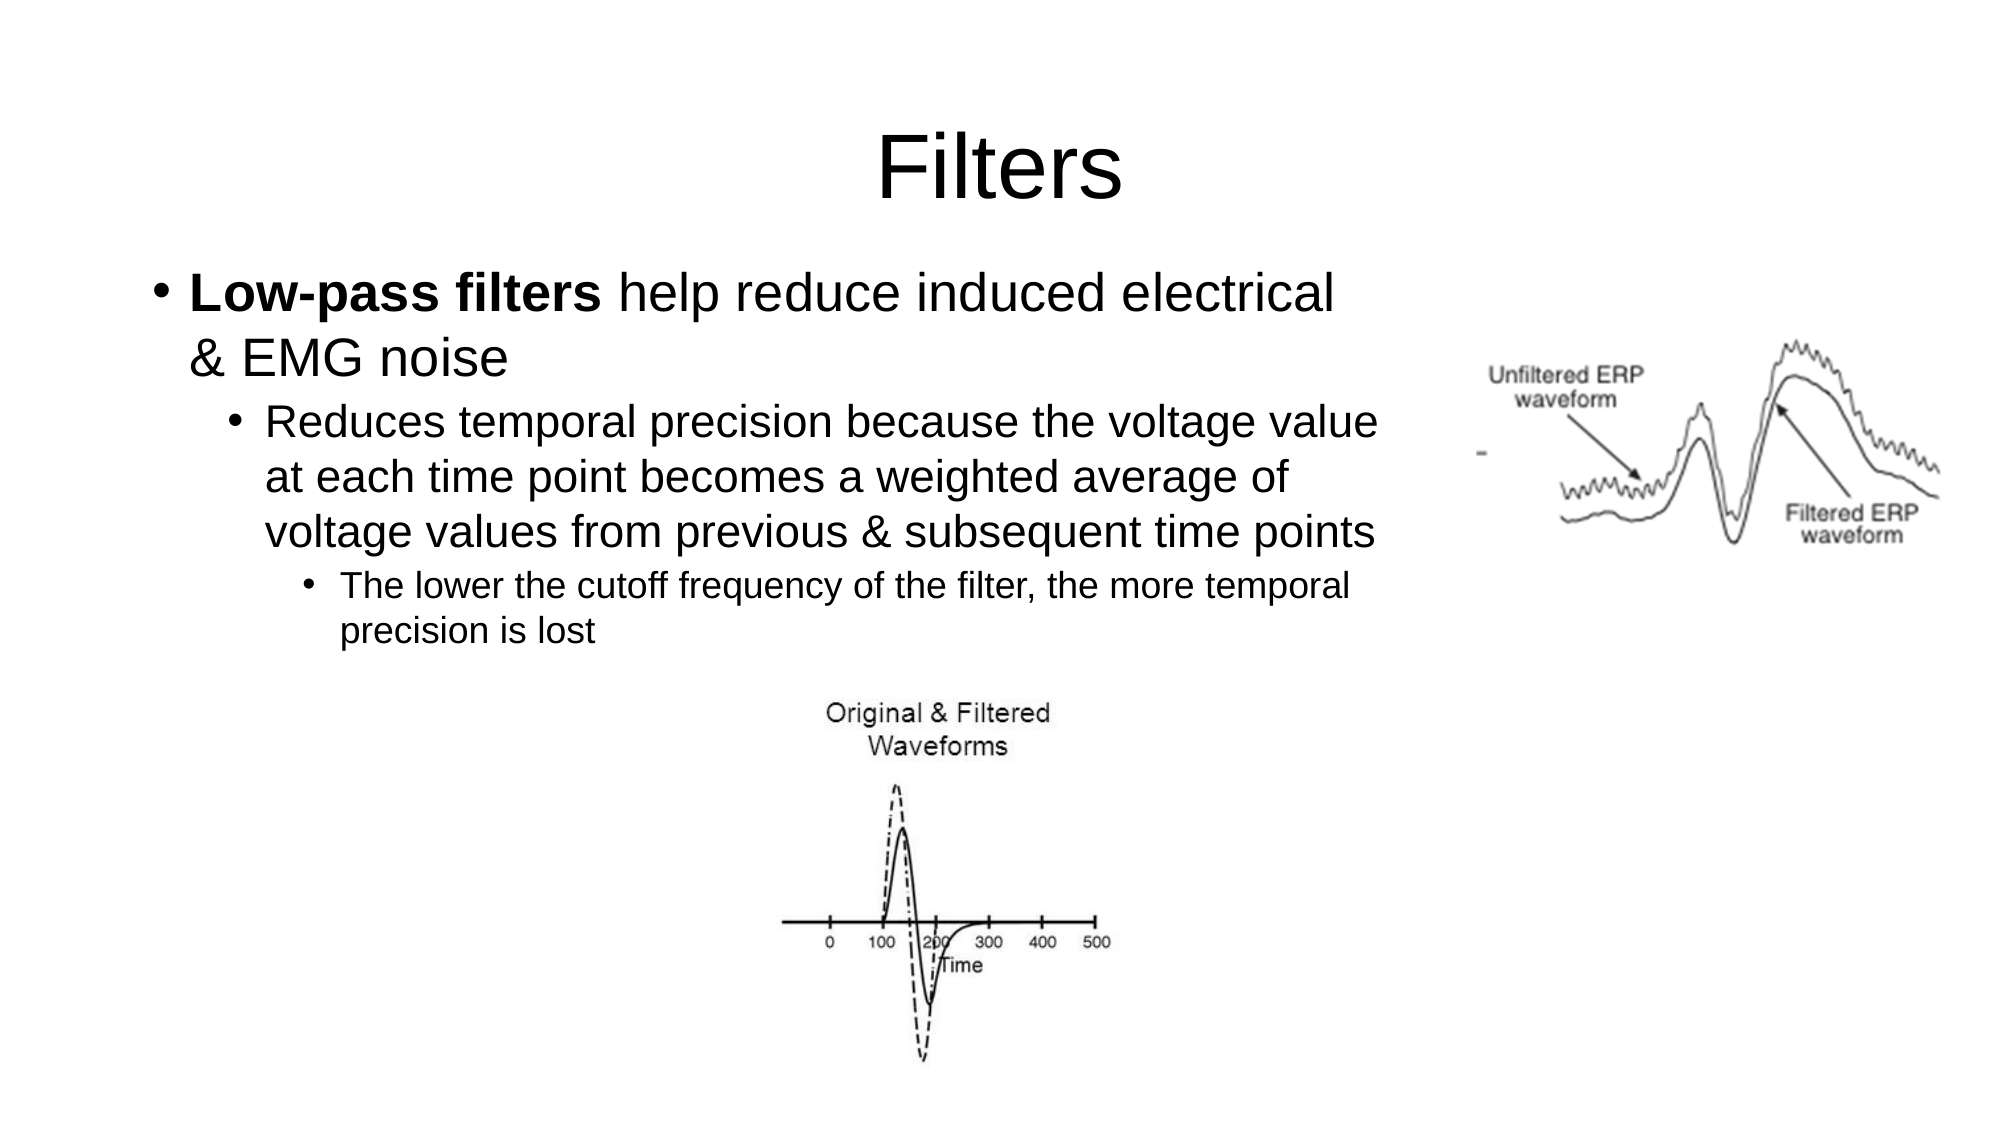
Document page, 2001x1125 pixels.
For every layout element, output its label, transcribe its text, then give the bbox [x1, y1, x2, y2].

picture [769, 667, 1132, 1083]
title Filters [137, 59, 1863, 278]
list Low-pass filters help reduce induced electrical & EMG noise Reduces temporal precision because the voltage value at each time point becomes a weighted average of voltage values from previous & subsequent time points The lower the cutoff frequency of the filter, the more temporal precision is lost [137, 249, 1401, 1115]
picture [1475, 313, 1942, 553]
